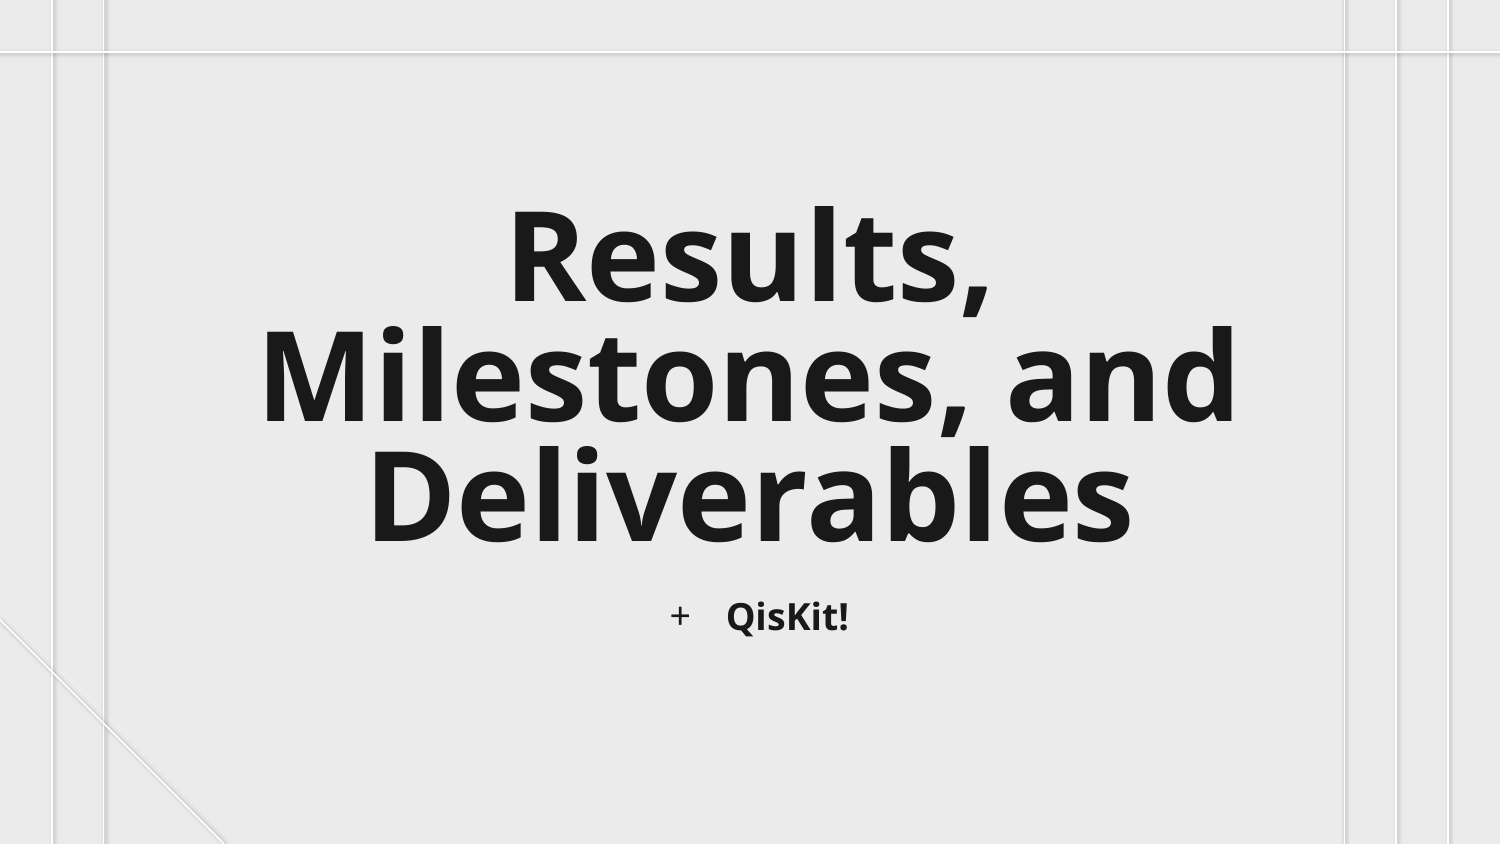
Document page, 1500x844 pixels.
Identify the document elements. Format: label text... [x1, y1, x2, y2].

title Results, Milestones, and Deliverables QisKit! [237, 214, 1263, 630]
